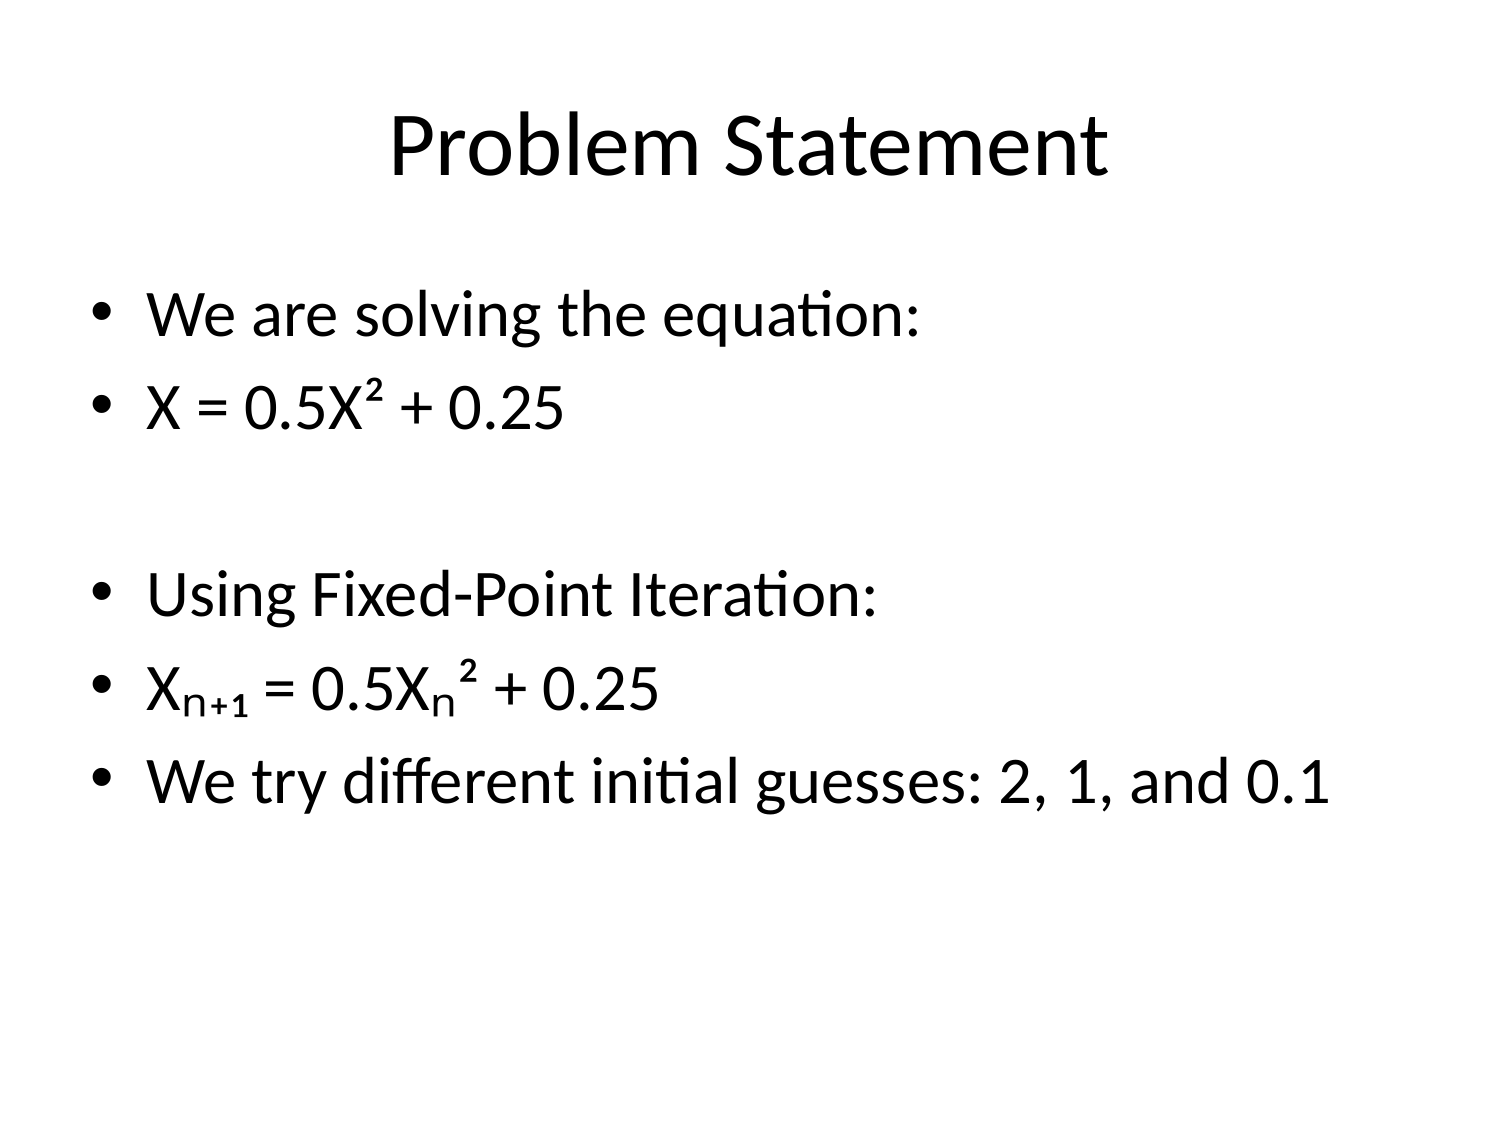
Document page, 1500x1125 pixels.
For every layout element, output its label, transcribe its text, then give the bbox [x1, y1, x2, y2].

list We are solving the equation: X = 0.5X² + 0.25 Using Fixed-Point Iteration: Xₙ₊₁ = 0.5Xₙ² + 0.25 We try different initial guesses: 2, 1, and 0.1 [75, 262, 1425, 1005]
title Problem Statement [75, 45, 1425, 233]
